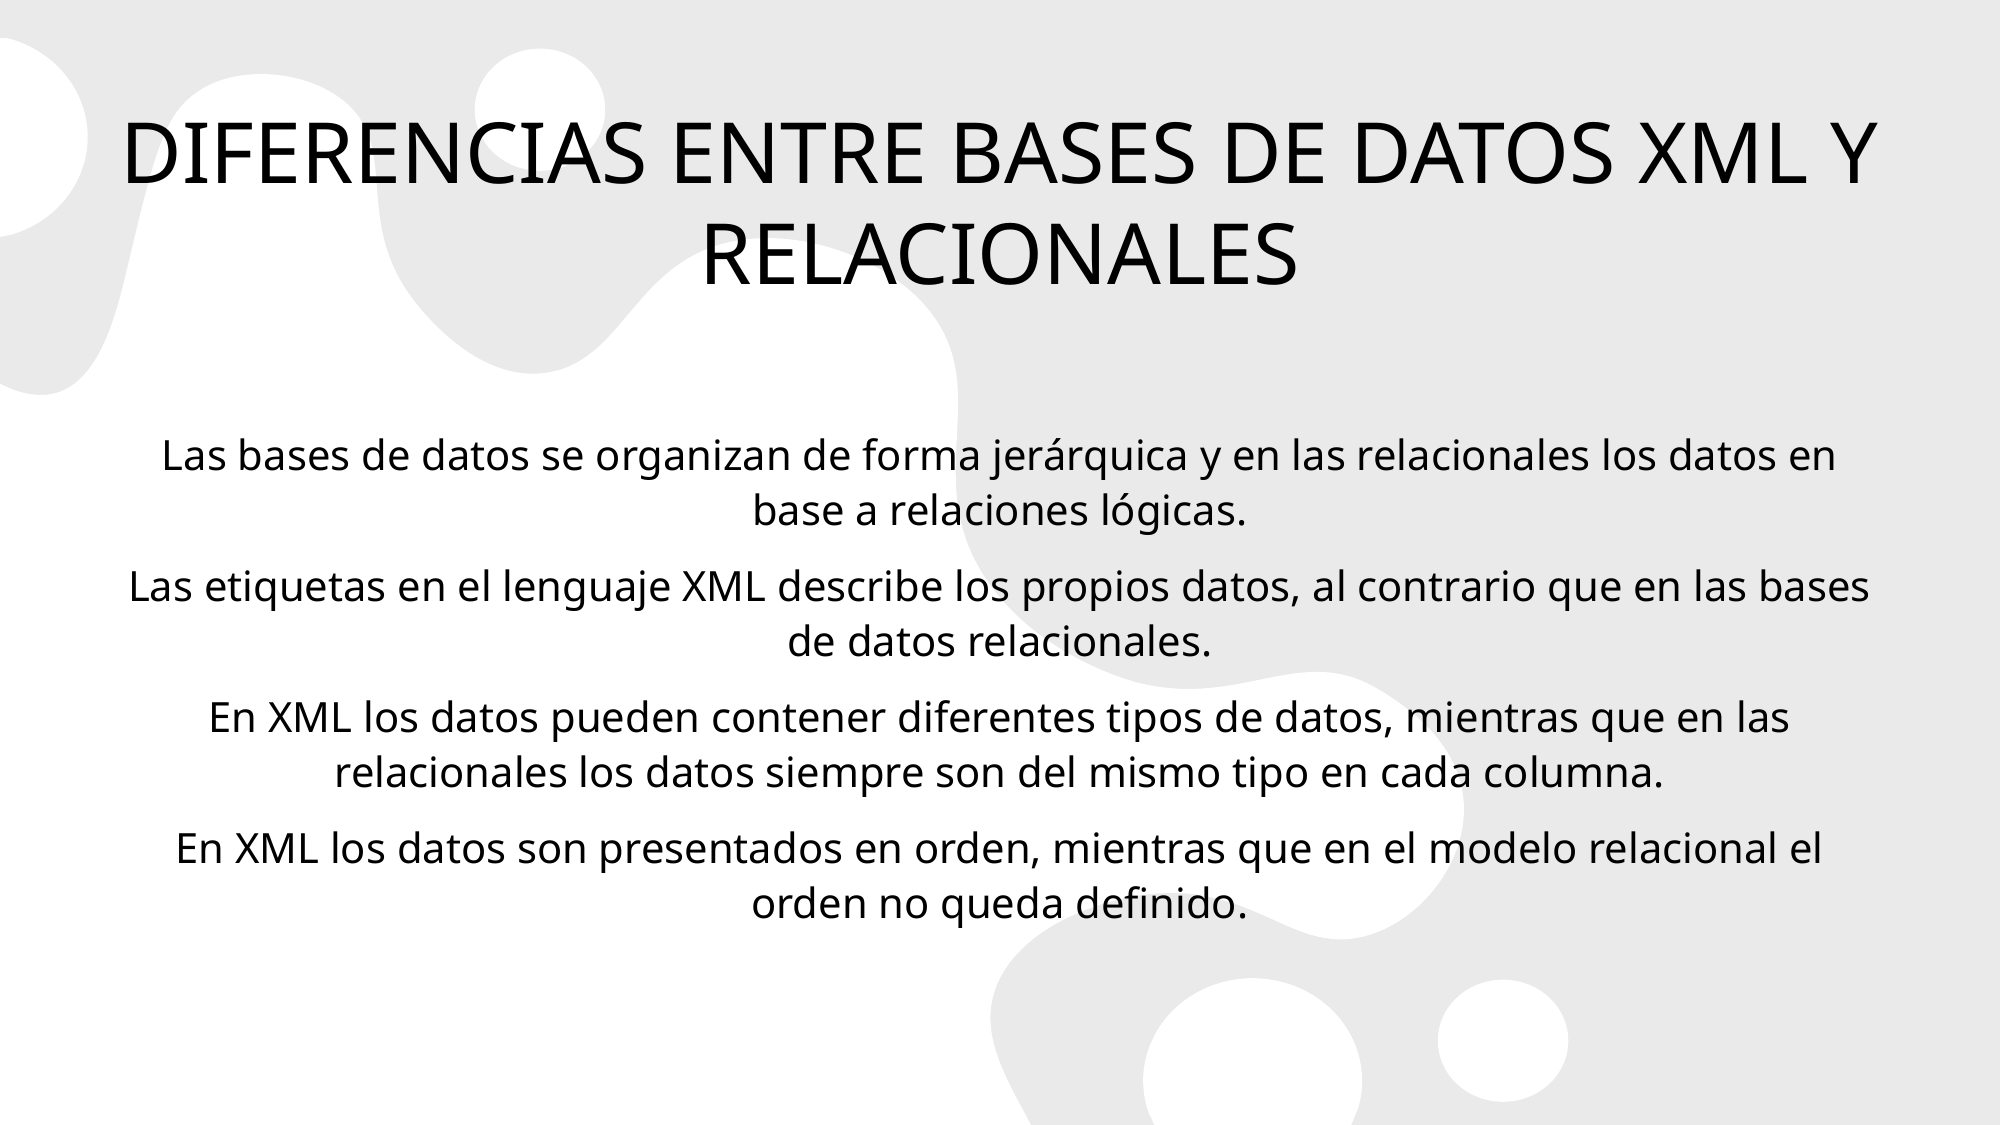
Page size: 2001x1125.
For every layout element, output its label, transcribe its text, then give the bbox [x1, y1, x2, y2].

list Las bases de datos se organizan de forma jerárquica y en las relacionales los datos en base a relaciones lógicas. Las etiquetas en el lenguaje XML describe los propios datos, al contrario que en las bases de datos relacionales. En XML los datos pueden contener diferentes tipos de datos, mientras que en las relacionales los datos siempre son del mismo tipo en cada columna. En XML los datos son presentados en orden, mientras que en el modelo relacional el orden no queda definido. [99, 345, 1900, 1008]
title DIFERENCIAS ENTRE BASES DE DATOS XML Y RELACIONALES [99, 91, 1900, 309]
